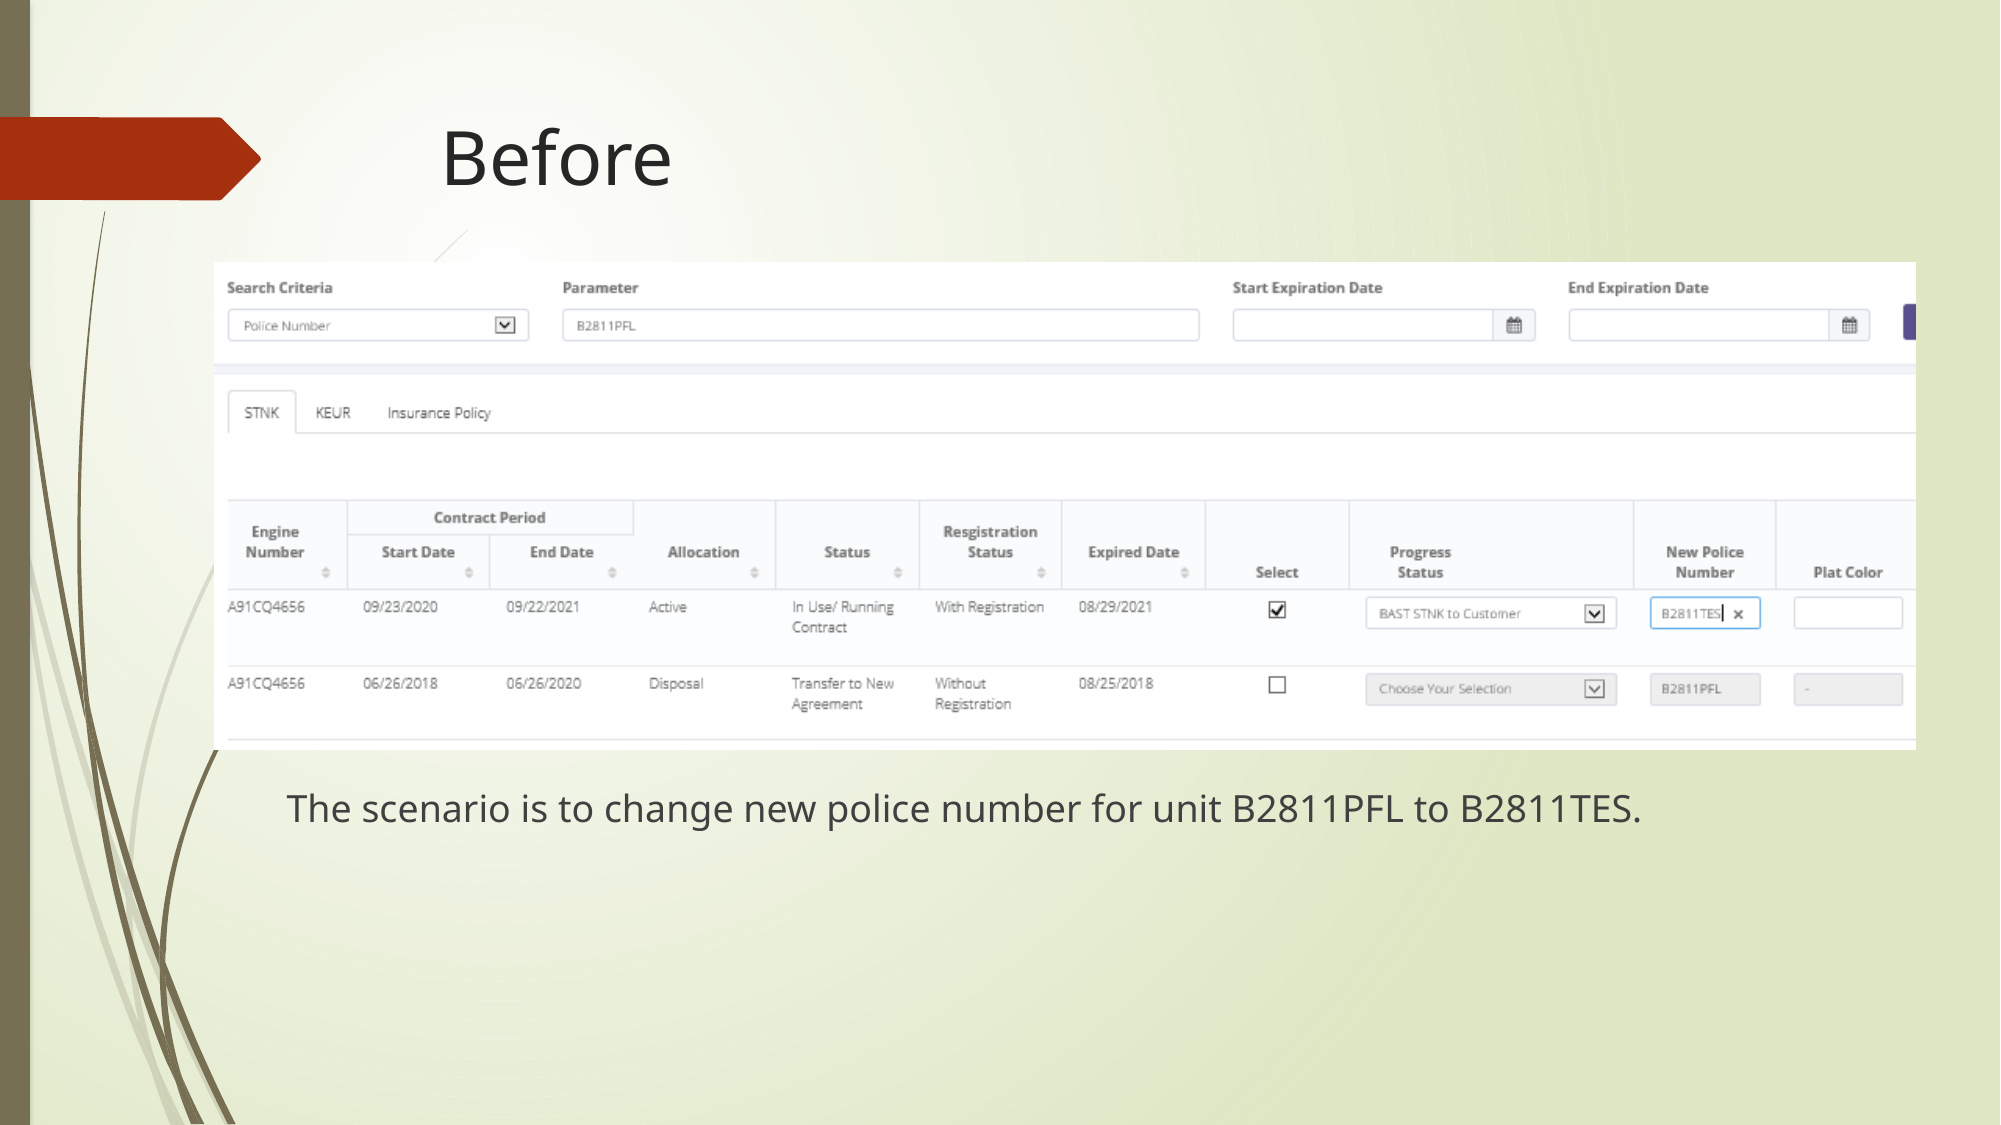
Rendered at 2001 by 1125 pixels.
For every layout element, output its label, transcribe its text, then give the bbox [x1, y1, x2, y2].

picture [214, 261, 1917, 750]
list The scenario is to change new police number for unit B2811PFL to B2811TES. [271, 777, 1859, 983]
title Before [425, 102, 1888, 260]
